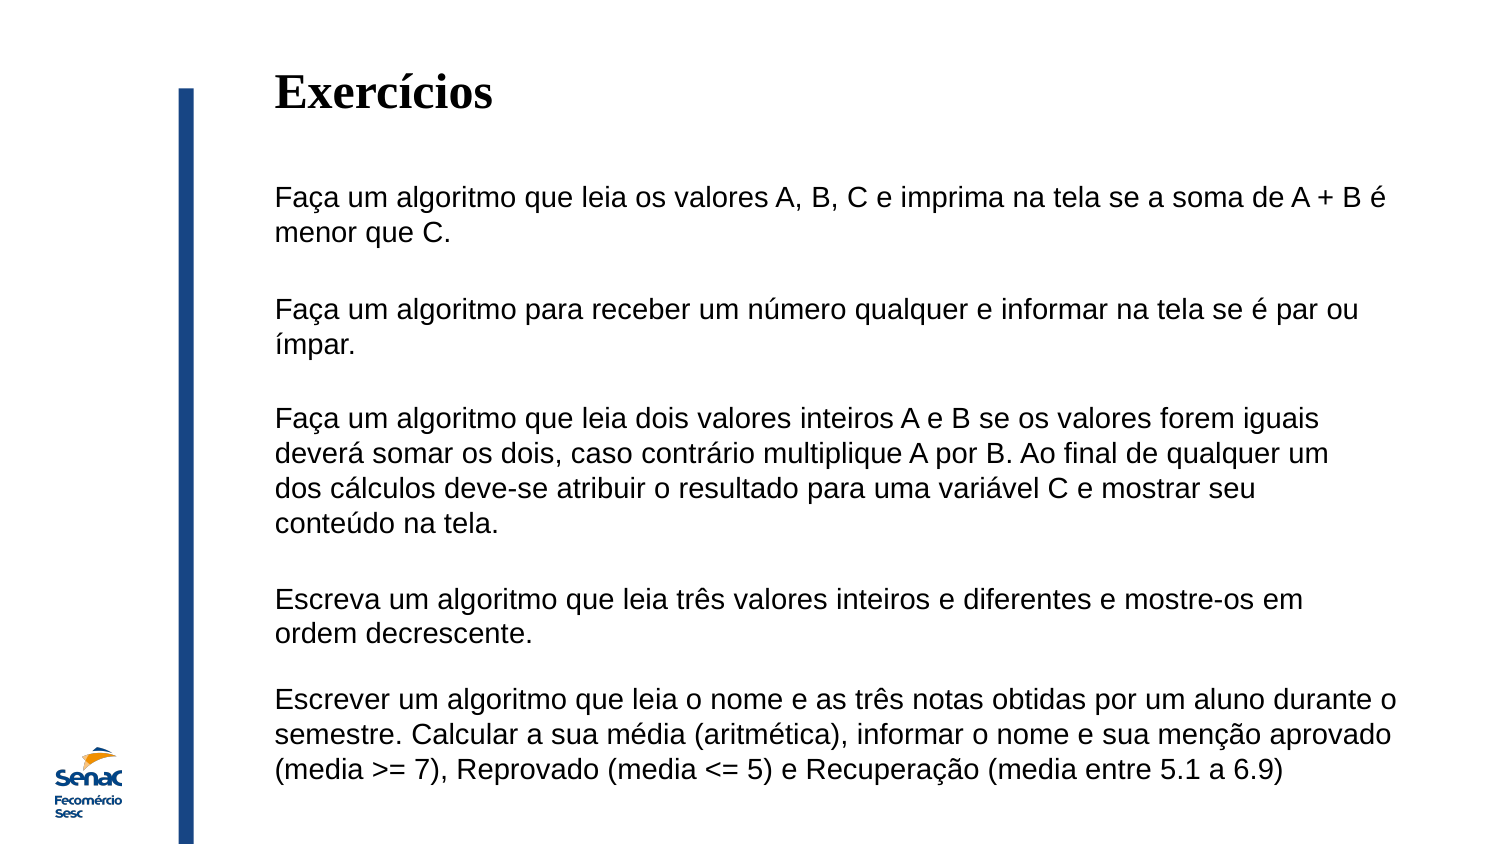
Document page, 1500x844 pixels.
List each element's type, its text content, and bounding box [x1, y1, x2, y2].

text_box Escreva um algoritmo que leia três valores inteiros e diferentes e mostre-os em ordem decrescente. [259, 572, 1404, 673]
text_box Exercícios [259, 51, 1500, 127]
text_box Faça um algoritmo que leia dois valores inteiros A e B se os valores forem iguais deverá somar os dois, caso contrário multiplique A por B. Ao final de qualquer um dos cálculos deve-se atribuir o resultado para uma variável C e mostrar seu conteúdo na tela. [259, 392, 1396, 548]
text_box Faça um algoritmo para receber um número qualquer e informar na tela se é par ou ímpar. [259, 282, 1396, 368]
picture [55, 747, 122, 818]
text_box Escrever um algoritmo que leia o nome e as três notas obtidas por um aluno durante o semestre. Calcular a sua média (aritmética), informar o nome e sua menção aprovado (media >= 7), Reprovado (media <= 5) e Recuperação (media entre 5.1 a 6.9) [259, 673, 1423, 793]
text_box Faça um algoritmo que leia os valores A, B, C e imprima na tela se a soma de A + B é menor que C. [259, 170, 1415, 256]
